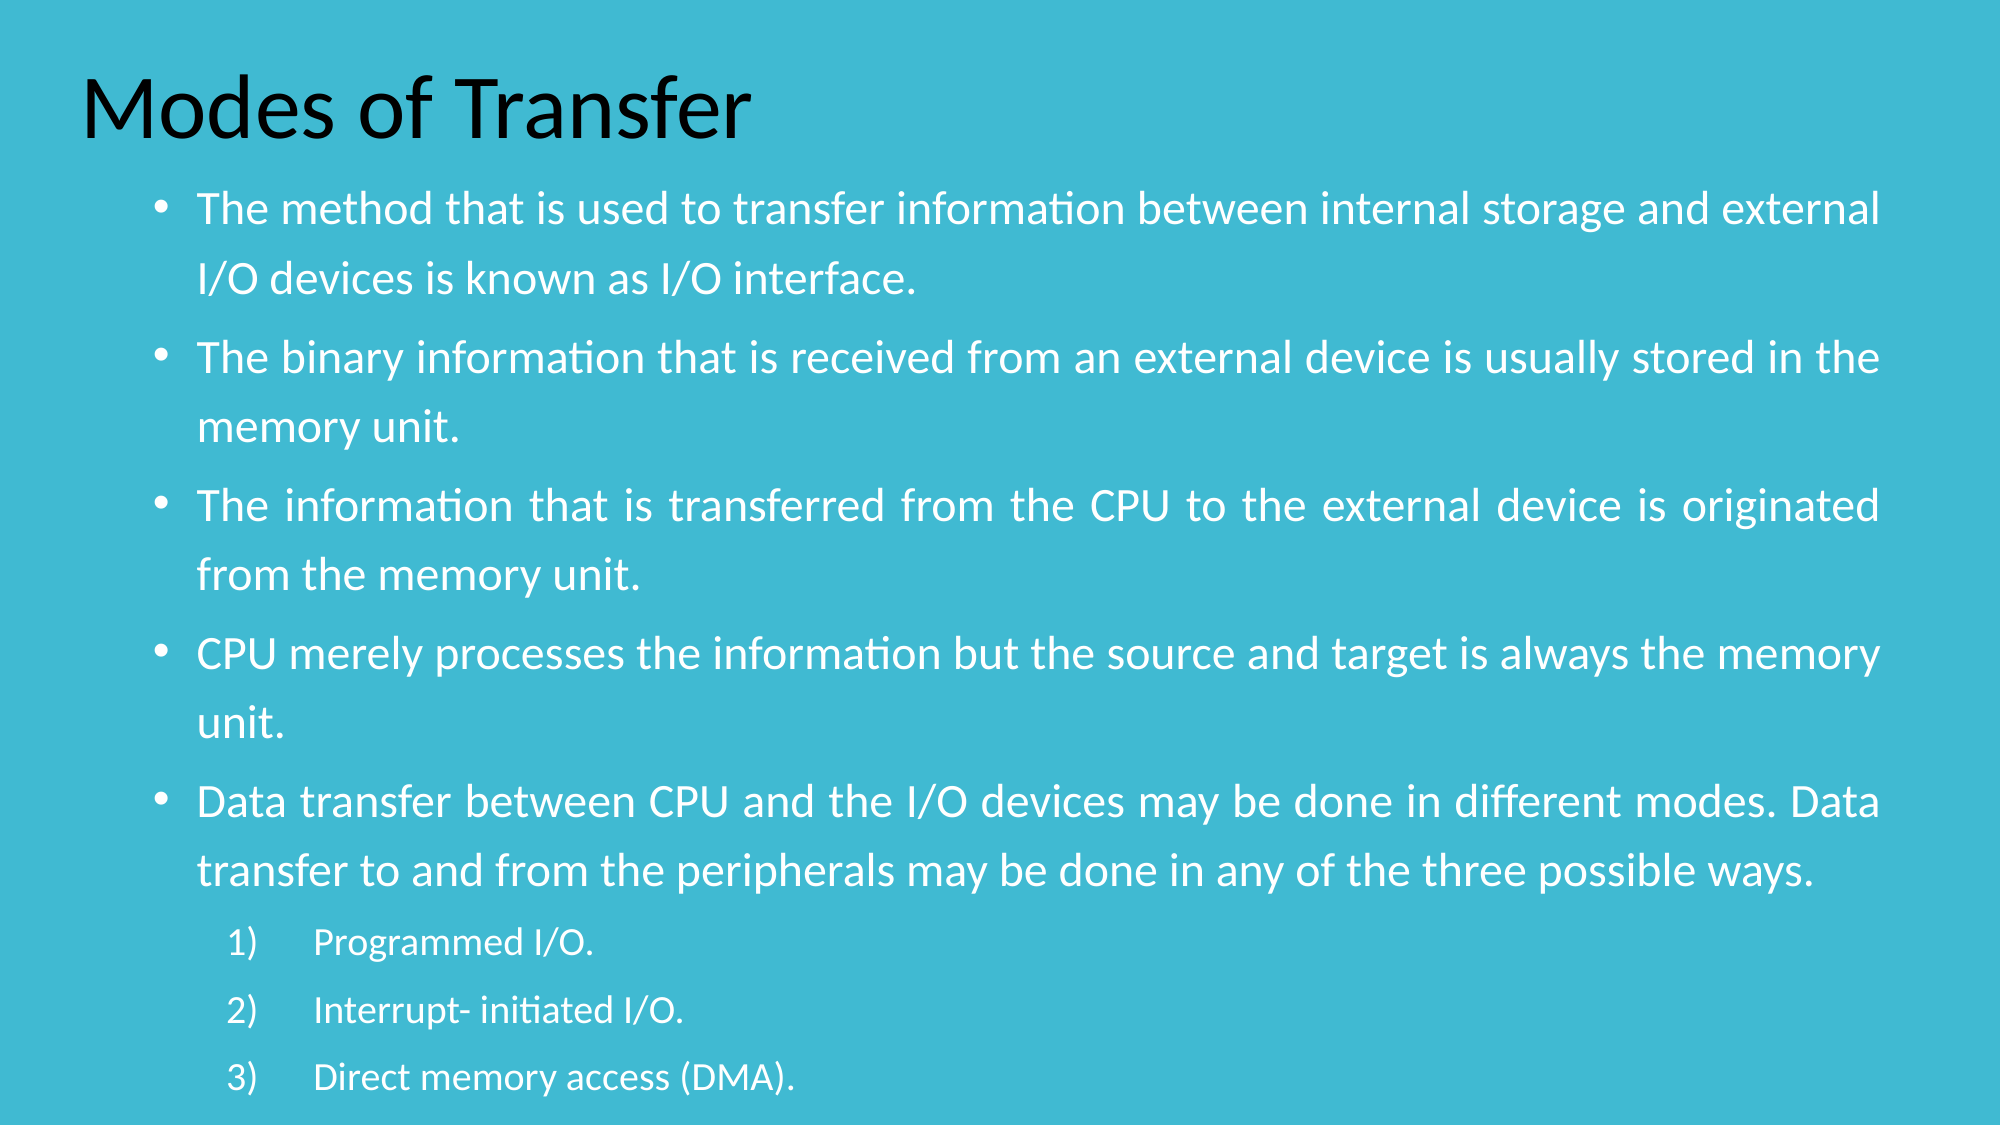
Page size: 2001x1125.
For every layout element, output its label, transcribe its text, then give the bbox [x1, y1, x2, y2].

title Modes of Transfer [64, 0, 1790, 157]
list The method that is used to transfer information between internal storage and external I/O devices is known as I/O interface. The binary information that is received from an external device is usually stored in the memory unit. The information that is transferred from the CPU to the external device is originated from the memory unit. CPU merely processes the information but the source and target is always the memory unit. Data transfer between CPU and the I/O devices may be done in different modes. Data transfer to and from the peripherals may be done in any of the three possible ways. Programmed I/O. Interrupt- initiated I/O. Direct memory access (DMA). [64, 157, 1900, 1125]
